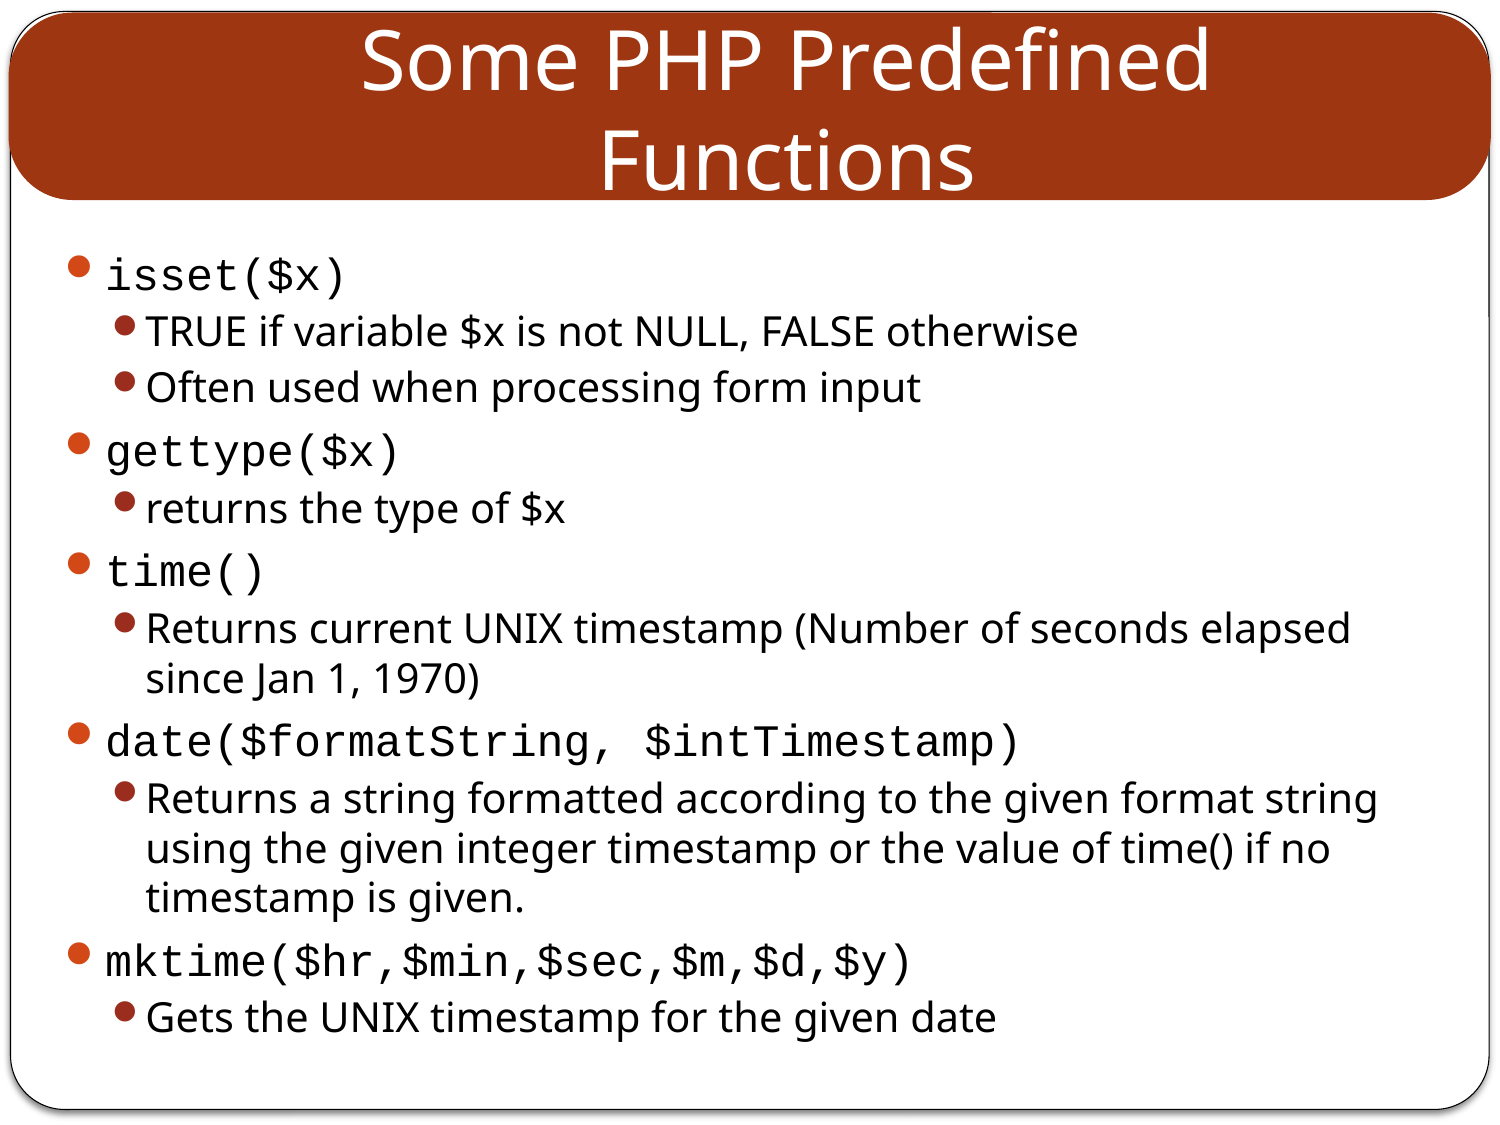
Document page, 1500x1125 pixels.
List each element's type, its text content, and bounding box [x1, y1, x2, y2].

title Some PHP Predefined Functions [150, 17, 1425, 205]
list isset($x) TRUE if variable $x is not NULL, FALSE otherwise Often used when processing form input gettype($x) returns the type of $x time() Returns current UNIX timestamp (Number of seconds elapsed since Jan 1, 1970) date($formatString, $intTimestamp) Returns a string formatted according to the given format string using the given integer timestamp or the value of time() if no timestamp is given. mktime($hr,$min,$sec,$m,$d,$y) Gets the UNIX timestamp for the given date [50, 237, 1463, 1050]
